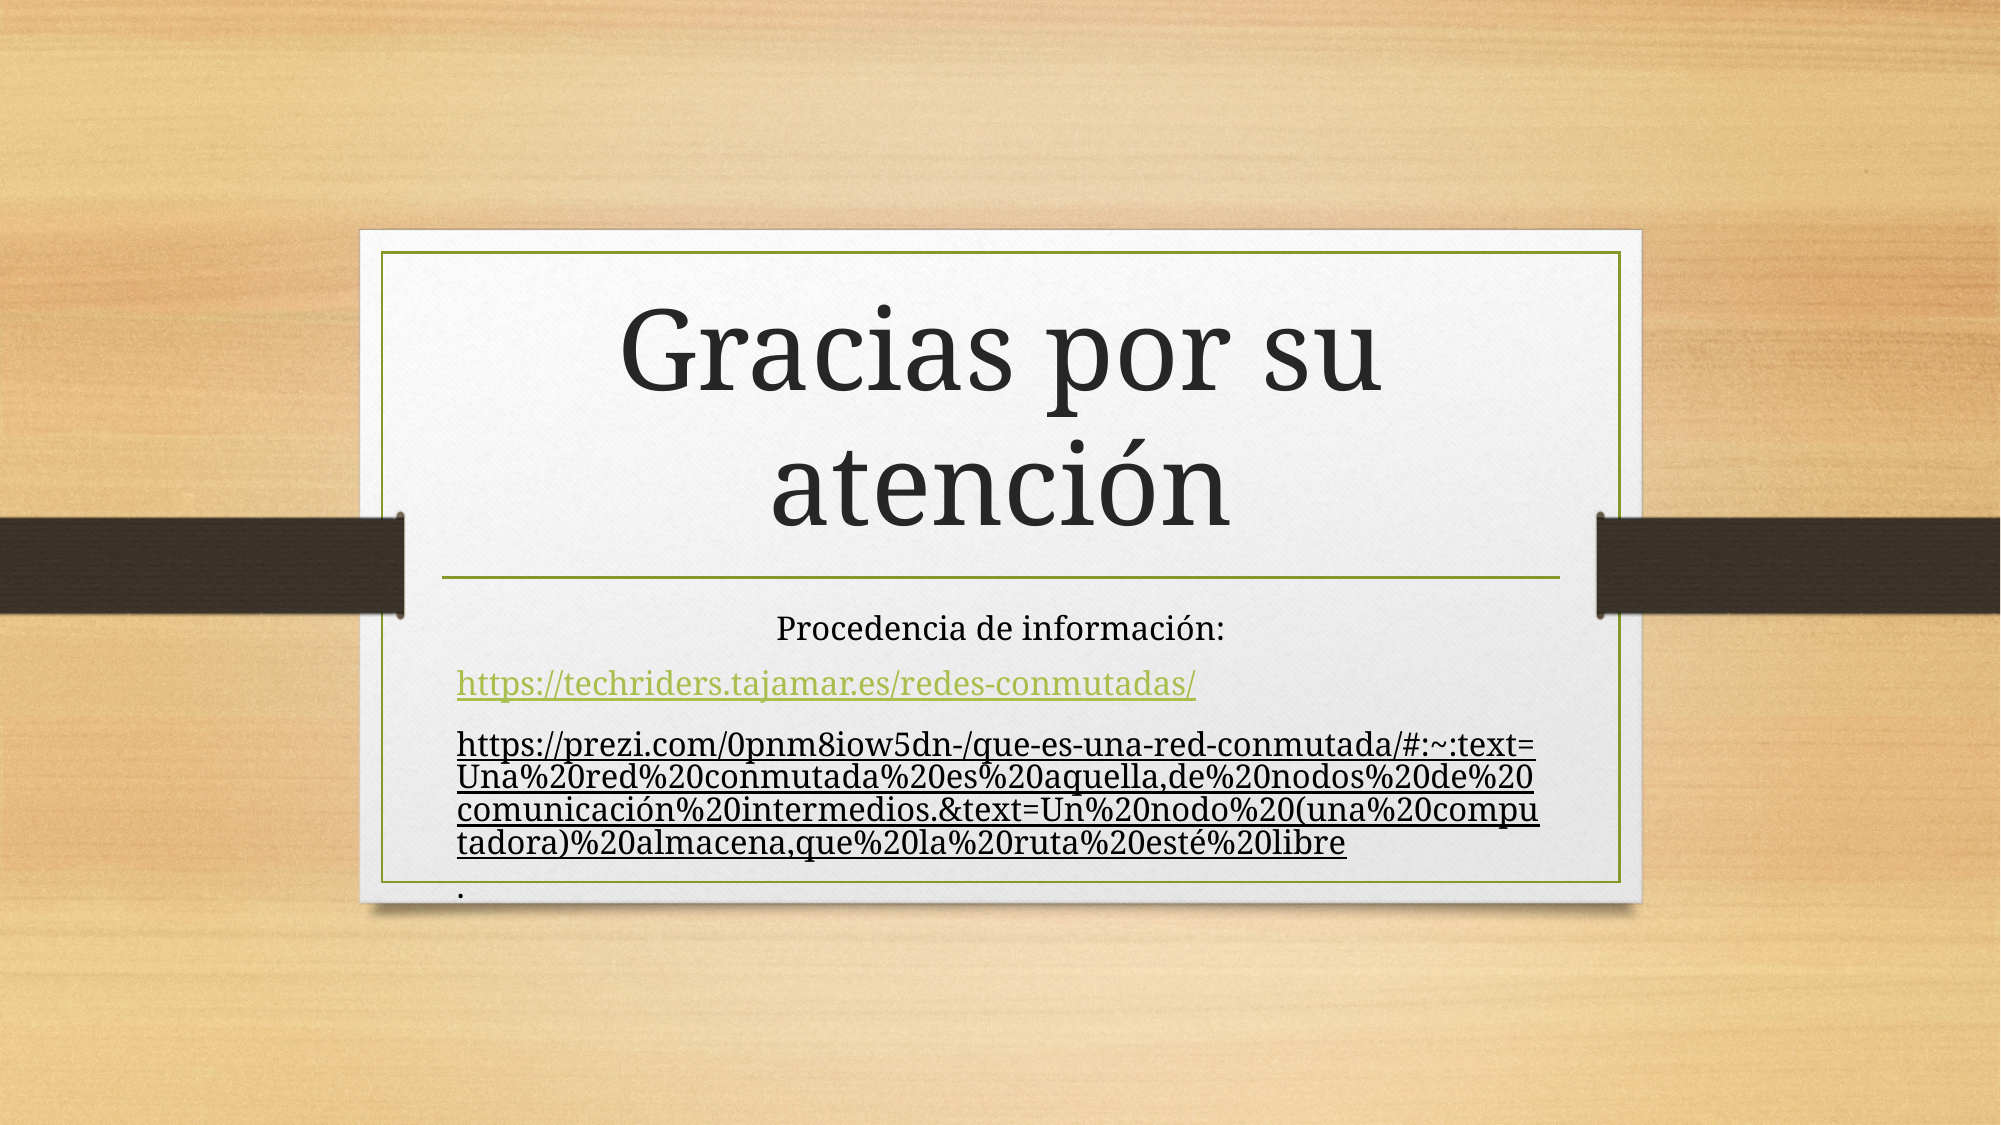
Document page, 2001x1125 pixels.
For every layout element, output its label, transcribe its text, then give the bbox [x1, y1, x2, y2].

picture [0, 0, 2001, 1125]
title Gracias por su atención [441, 306, 1560, 556]
subtitle Procedencia de información: https://techriders.tajamar.es/redes-conmutadas/ https://prezi.com/0pnm8iow5dn-/que-es-una-red-conmutada/#:~:text=Una%20red%20conmutada%20es%20aquella,de%20nodos%20de%20comunicación%20intermedios.&text=Un%20nodo%20(una%20computadora)%20almacena,que%20la%20ruta%20esté%20libre. [441, 600, 1560, 817]
